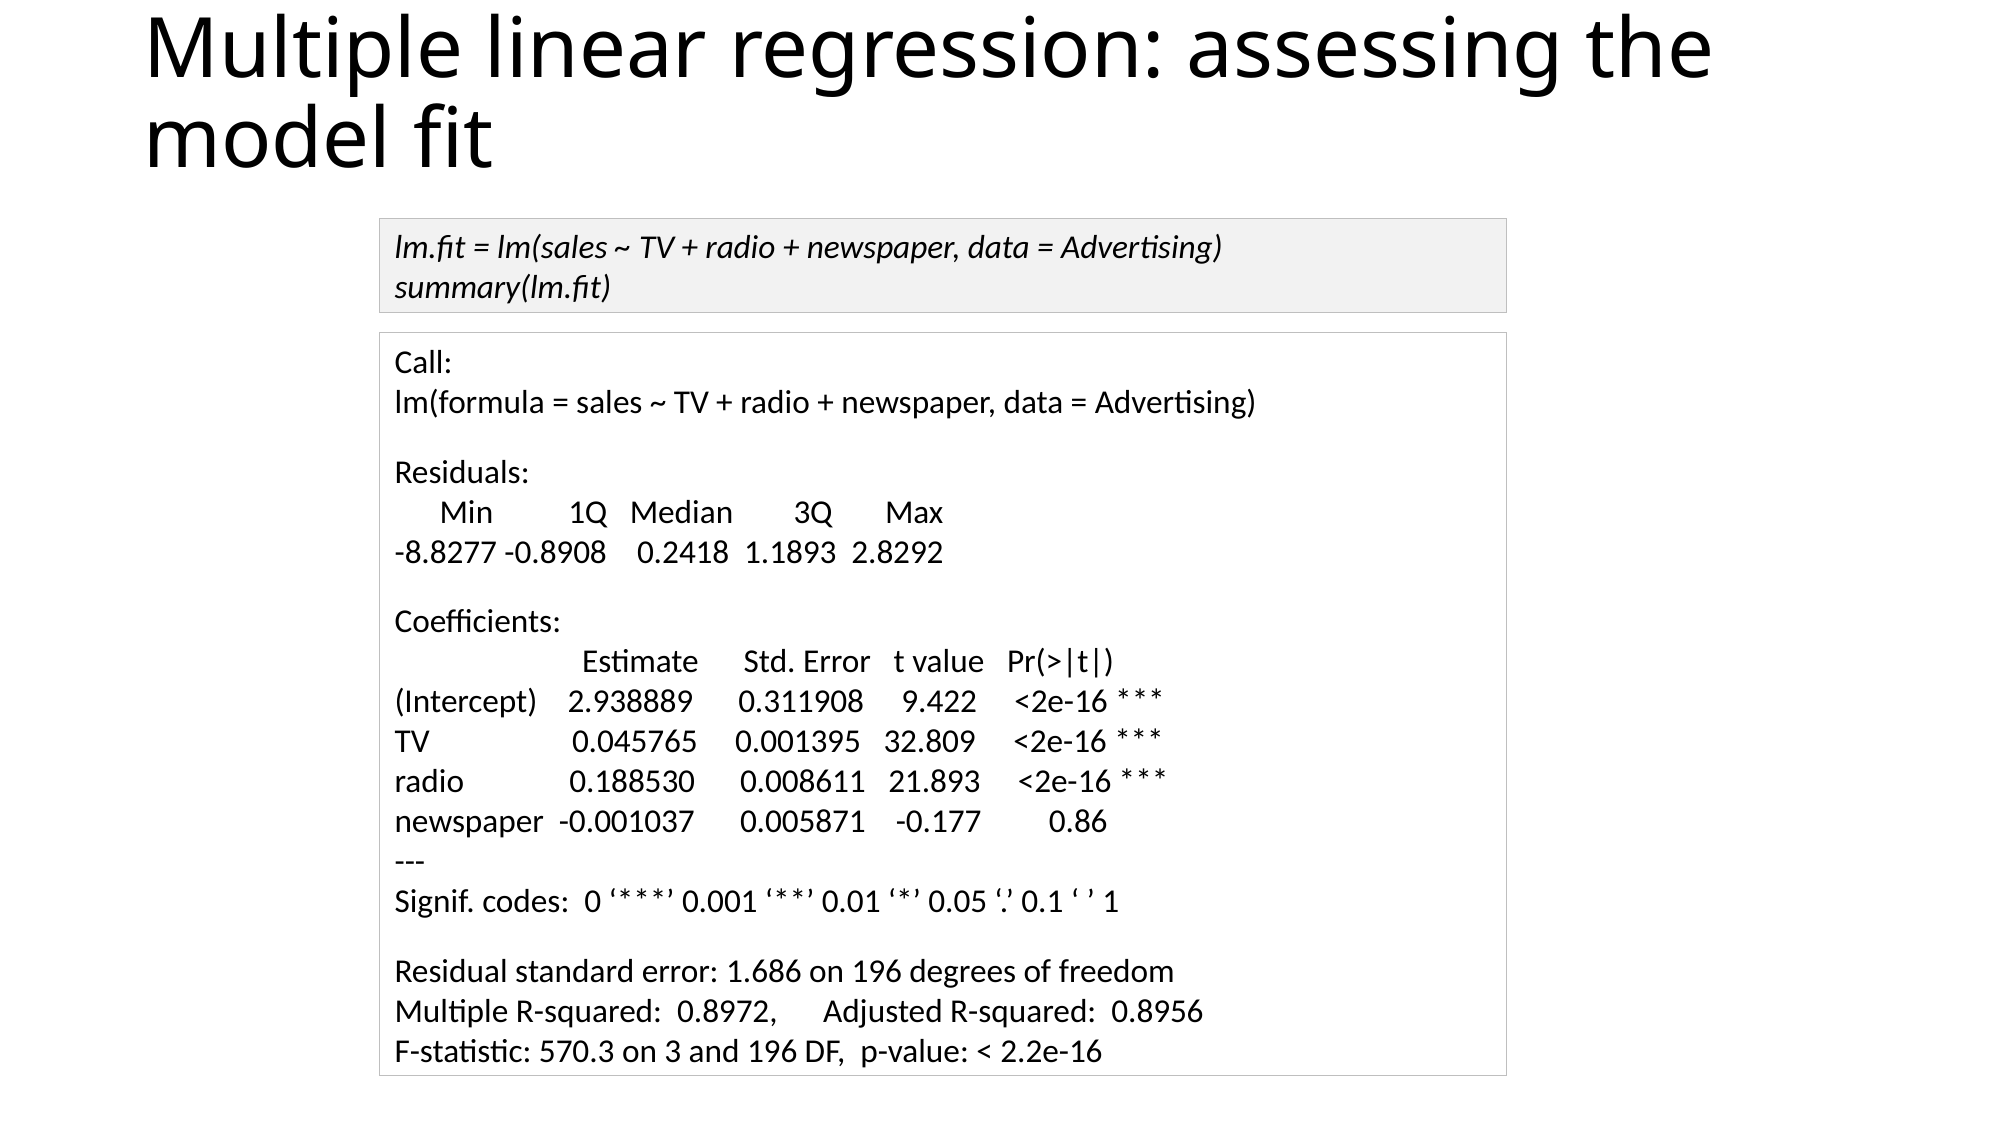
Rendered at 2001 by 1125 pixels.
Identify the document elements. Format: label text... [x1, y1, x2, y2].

text_box Call: lm(formula = sales ~ TV + radio + newspaper, data = Advertising) Residuals: Min 1Q Median 3Q Max -8.8277 -0.8908 0.2418 1.1893 2.8292 Coefficients: Estimate Std. Error t value Pr(>|t|) (Intercept) 2.938889 0.311908 9.422 <2e-16 *** TV 0.045765 0.001395 32.809 <2e-16 *** radio 0.188530 0.008611 21.893 <2e-16 *** newspaper -0.001037 0.005871 -0.177 0.86 --- Signif. codes: 0 ‘***’ 0.001 ‘**’ 0.01 ‘*’ 0.05 ‘.’ 0.1 ‘ ’ 1 Residual standard error: 1.686 on 196 degrees of freedom Multiple R-squared: 0.8972, Adjusted R-squared: 0.8956 F-statistic: 570.3 on 3 and 196 DF, p-value: < 2.2e-16 [379, 332, 1507, 1076]
title Multiple linear regression: assessing the model fit [128, 0, 1919, 205]
text_box lm.fit = lm(sales ~ TV + radio + newspaper, data = Advertising) summary(lm.fit) [379, 218, 1507, 313]
